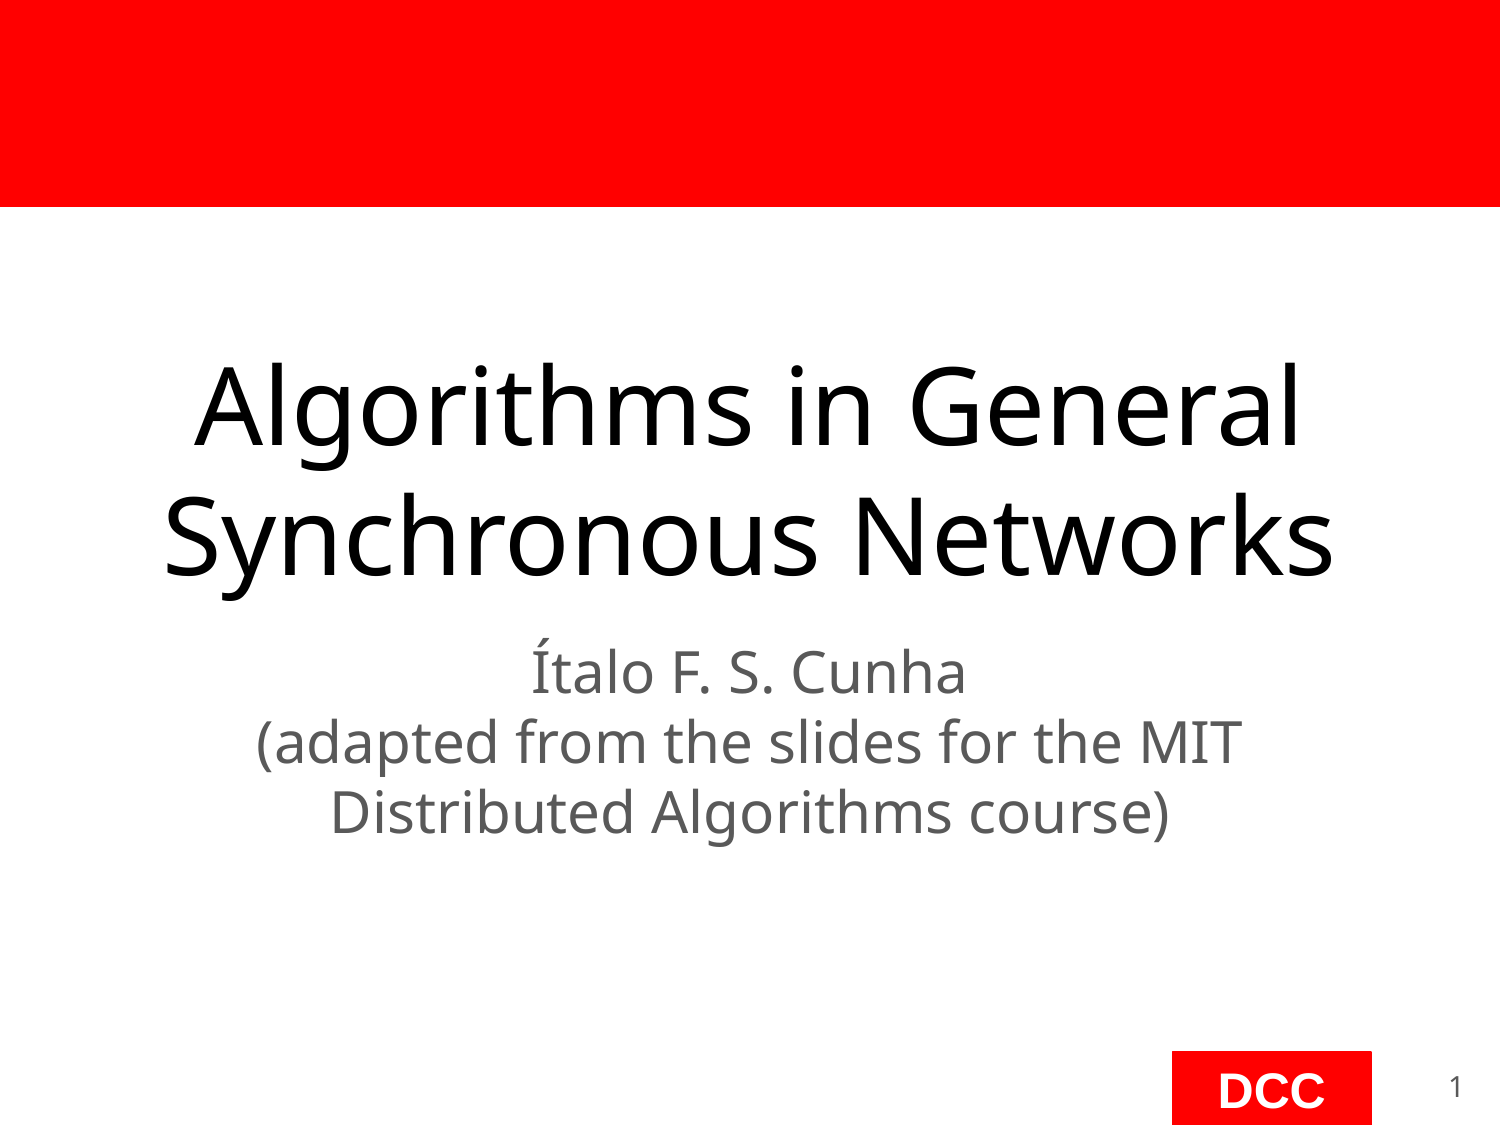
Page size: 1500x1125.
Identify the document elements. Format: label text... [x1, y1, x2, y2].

title Algorithms in General Synchronous Networks [51, 162, 1449, 612]
slide_number ‹#› [1389, 1044, 1480, 1125]
subtitle Ítalo F. S. Cunha (adapted from the slides for the MIT Distributed Algorithms course) [51, 619, 1449, 794]
